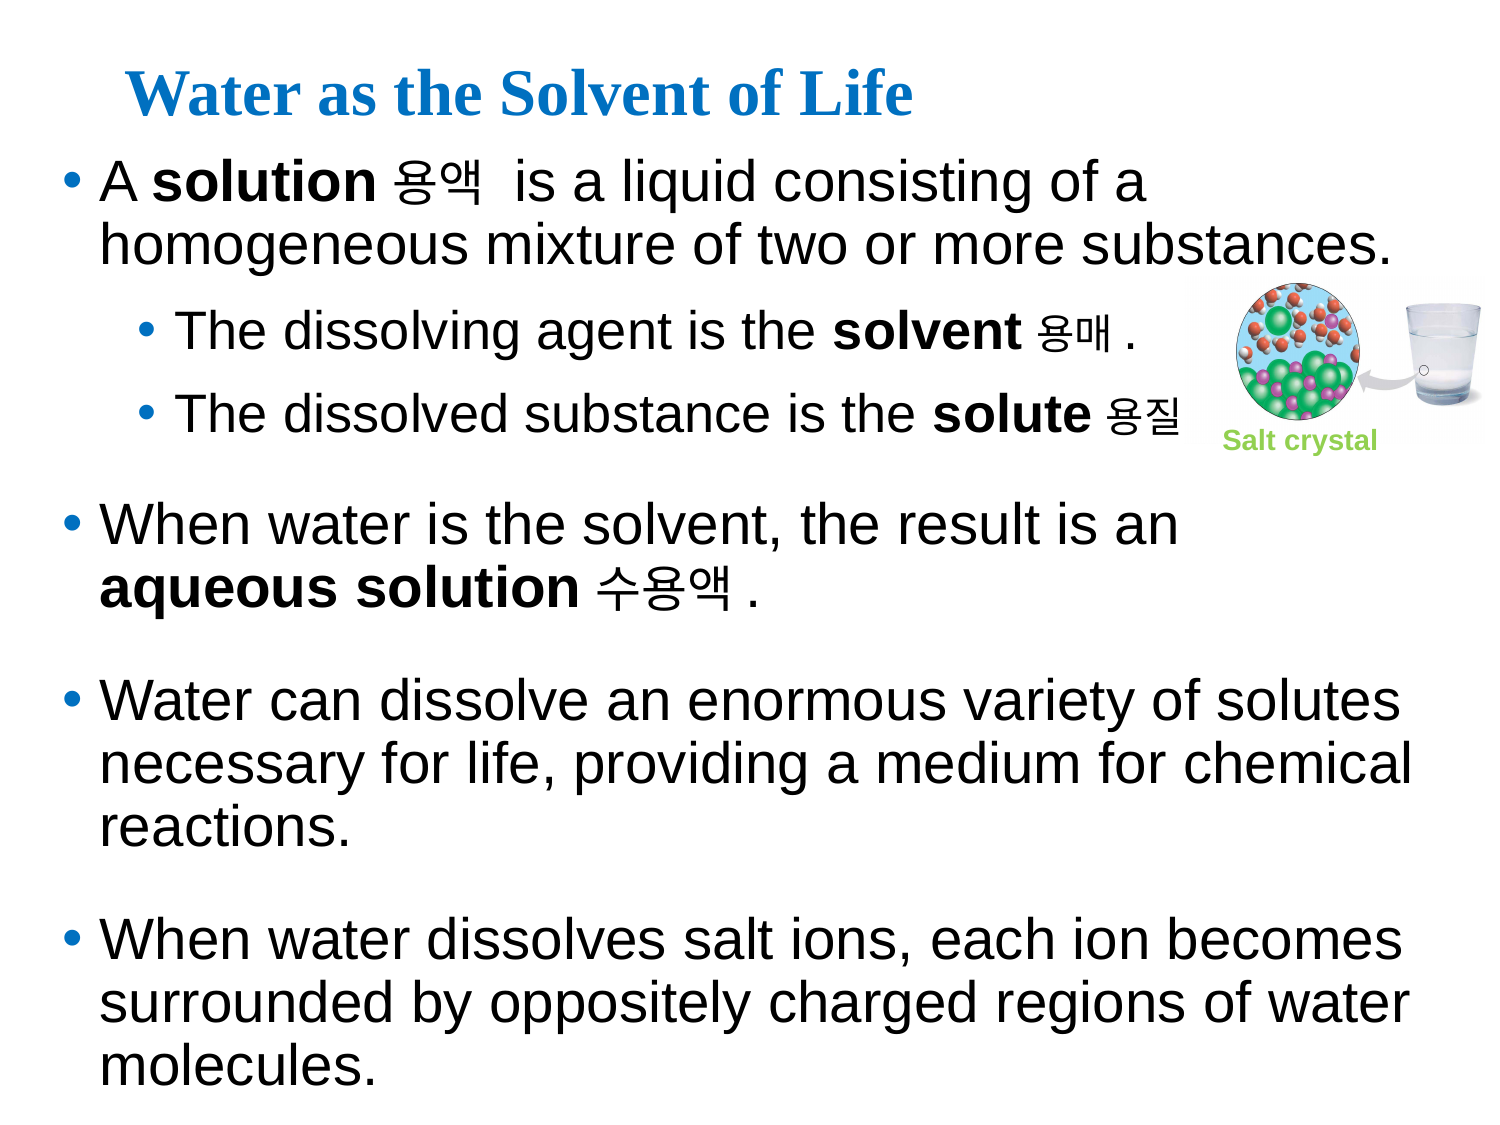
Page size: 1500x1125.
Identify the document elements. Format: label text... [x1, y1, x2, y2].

title Water as the Solvent of Life [109, 50, 950, 131]
list A solution용액 is a liquid consisting of a homogeneous mixture of two or more substances. The dissolving agent is the solvent용매. The dissolved substance is the solute용질. When water is the solvent, the result is an aqueous solution수용액. Water can dissolve an enormous variety of solutes necessary for life, providing a medium for chemical reactions. When water dissolves salt ions, each ion becomes surrounded by oppositely charged regions of water molecules. [47, 143, 1449, 1090]
text_box Salt crystal [1222, 444, 1380, 457]
picture [1183, 276, 1485, 444]
